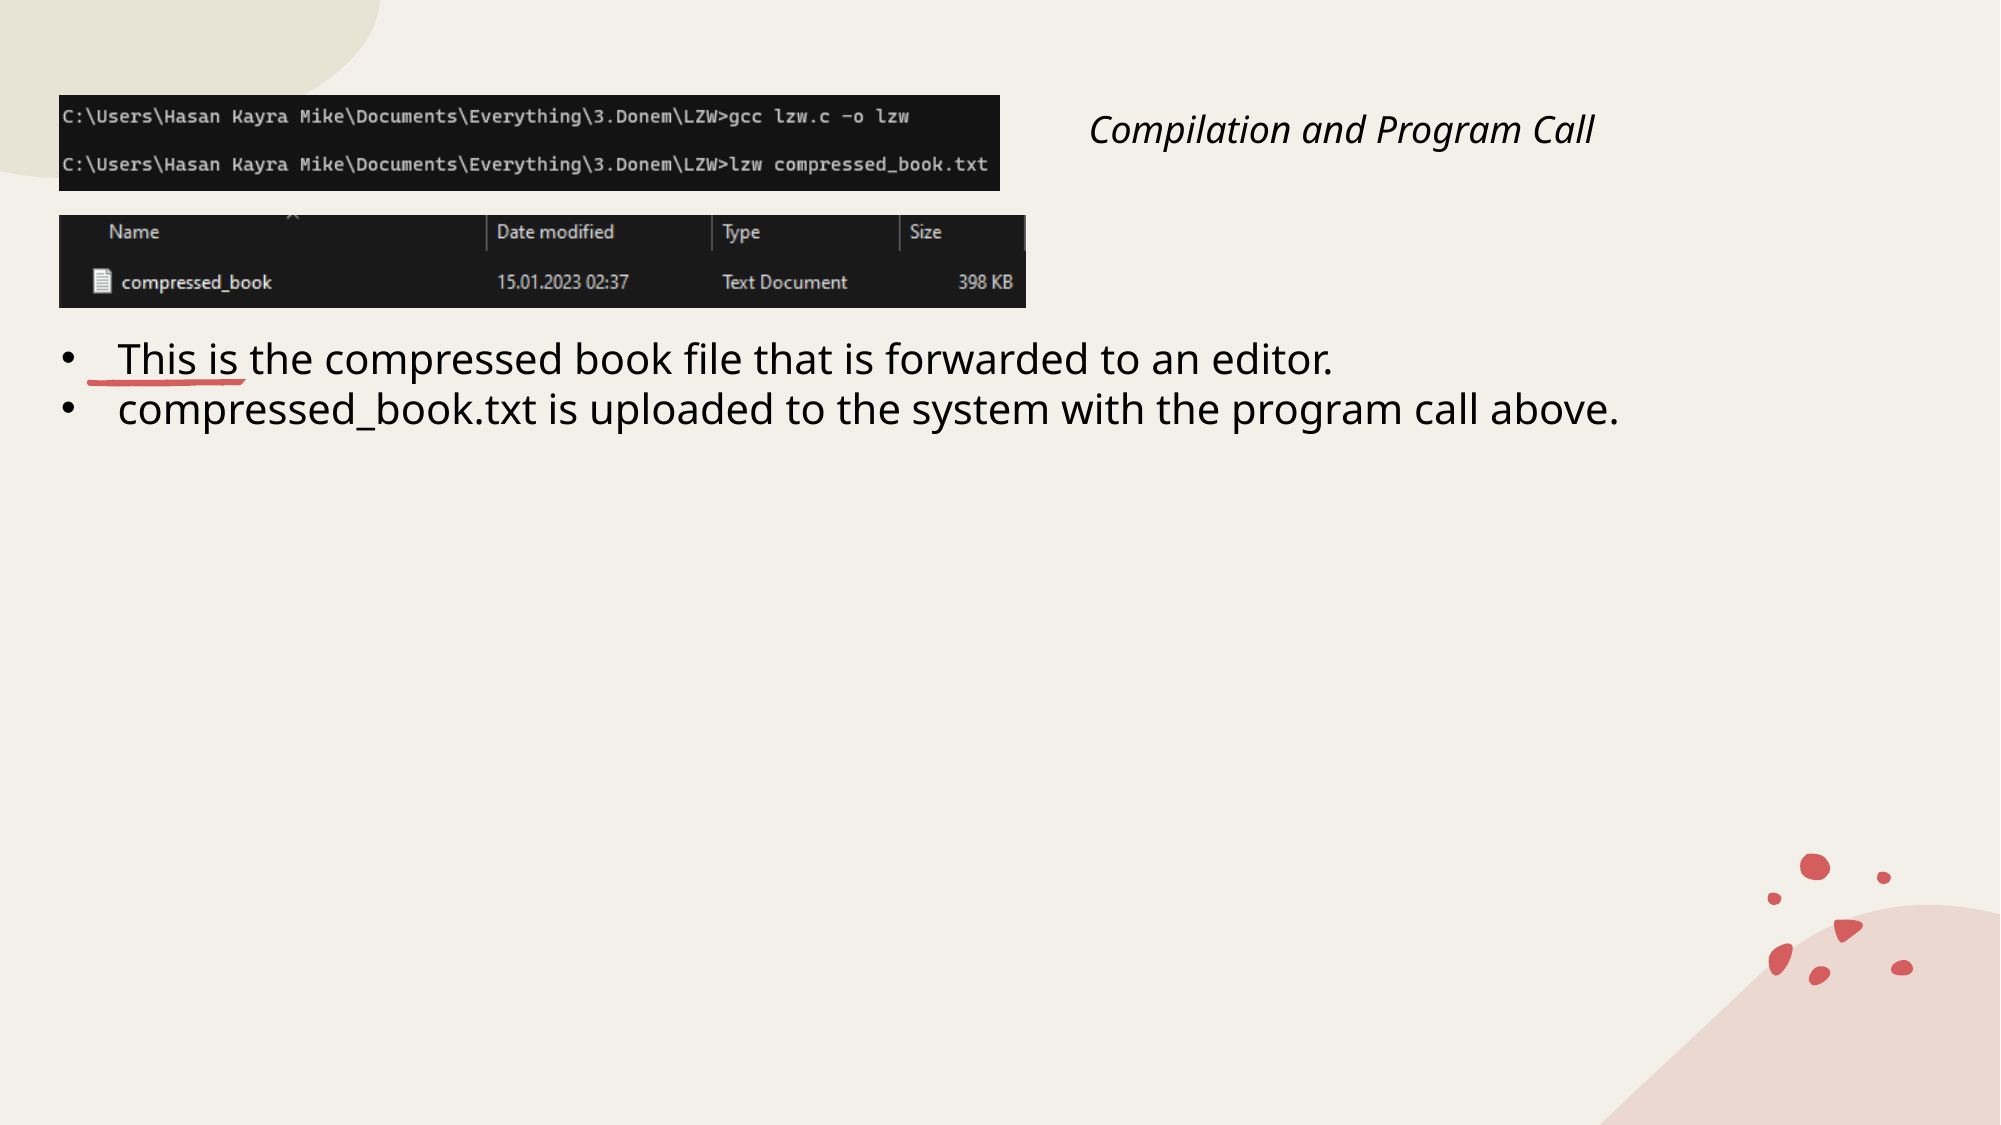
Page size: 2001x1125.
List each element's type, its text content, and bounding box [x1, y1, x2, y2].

text_box Compilation and Program Call [1073, 98, 1610, 158]
picture [59, 215, 1026, 308]
text_box This is the compressed book file that is forwarded to an editor. compressed_book.txt is uploaded to the system with the program call above. [46, 325, 1635, 440]
picture [59, 95, 1000, 191]
